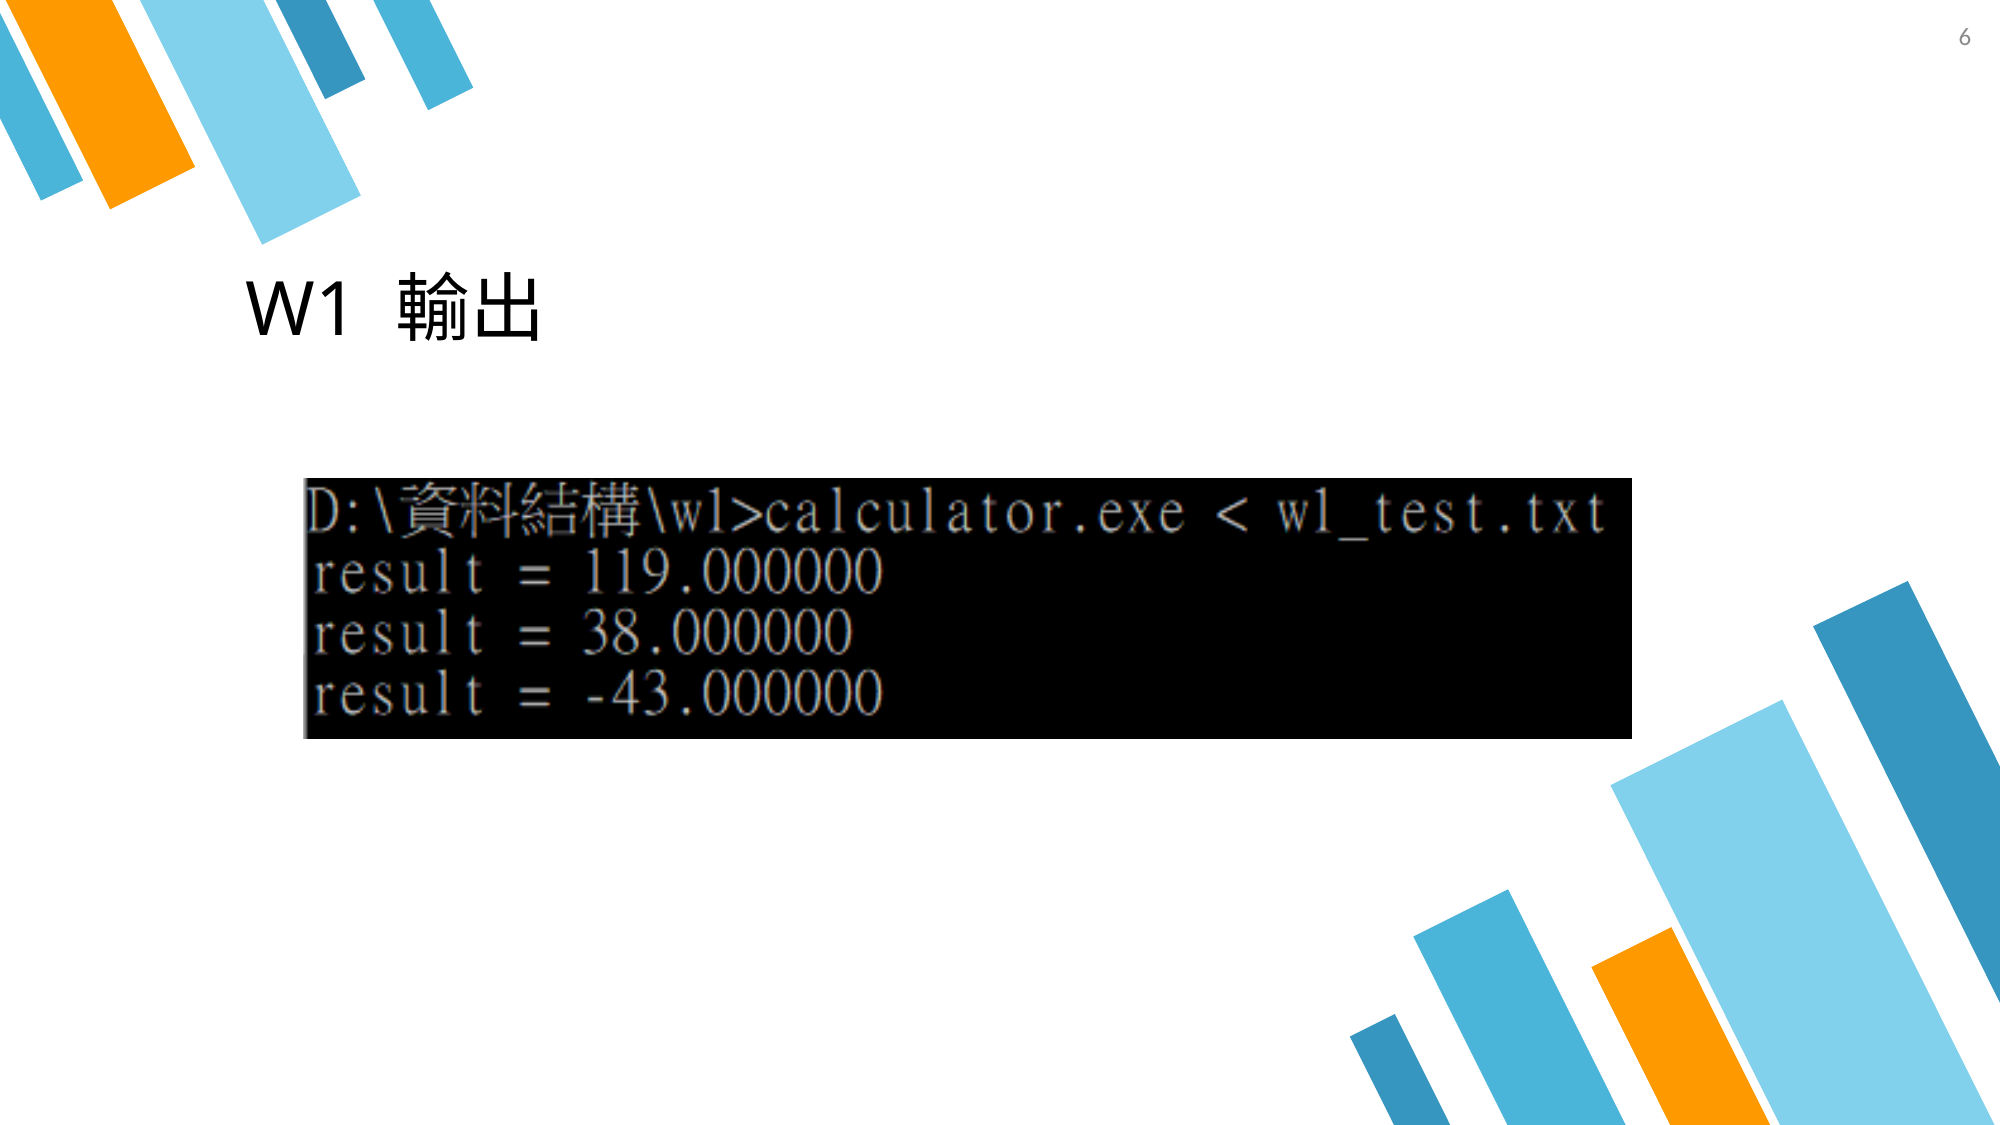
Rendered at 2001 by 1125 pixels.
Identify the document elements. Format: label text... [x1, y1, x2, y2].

title W1 輸出 [225, 223, 1486, 373]
picture [303, 478, 1632, 739]
slide_number 6 [1871, 0, 1992, 87]
